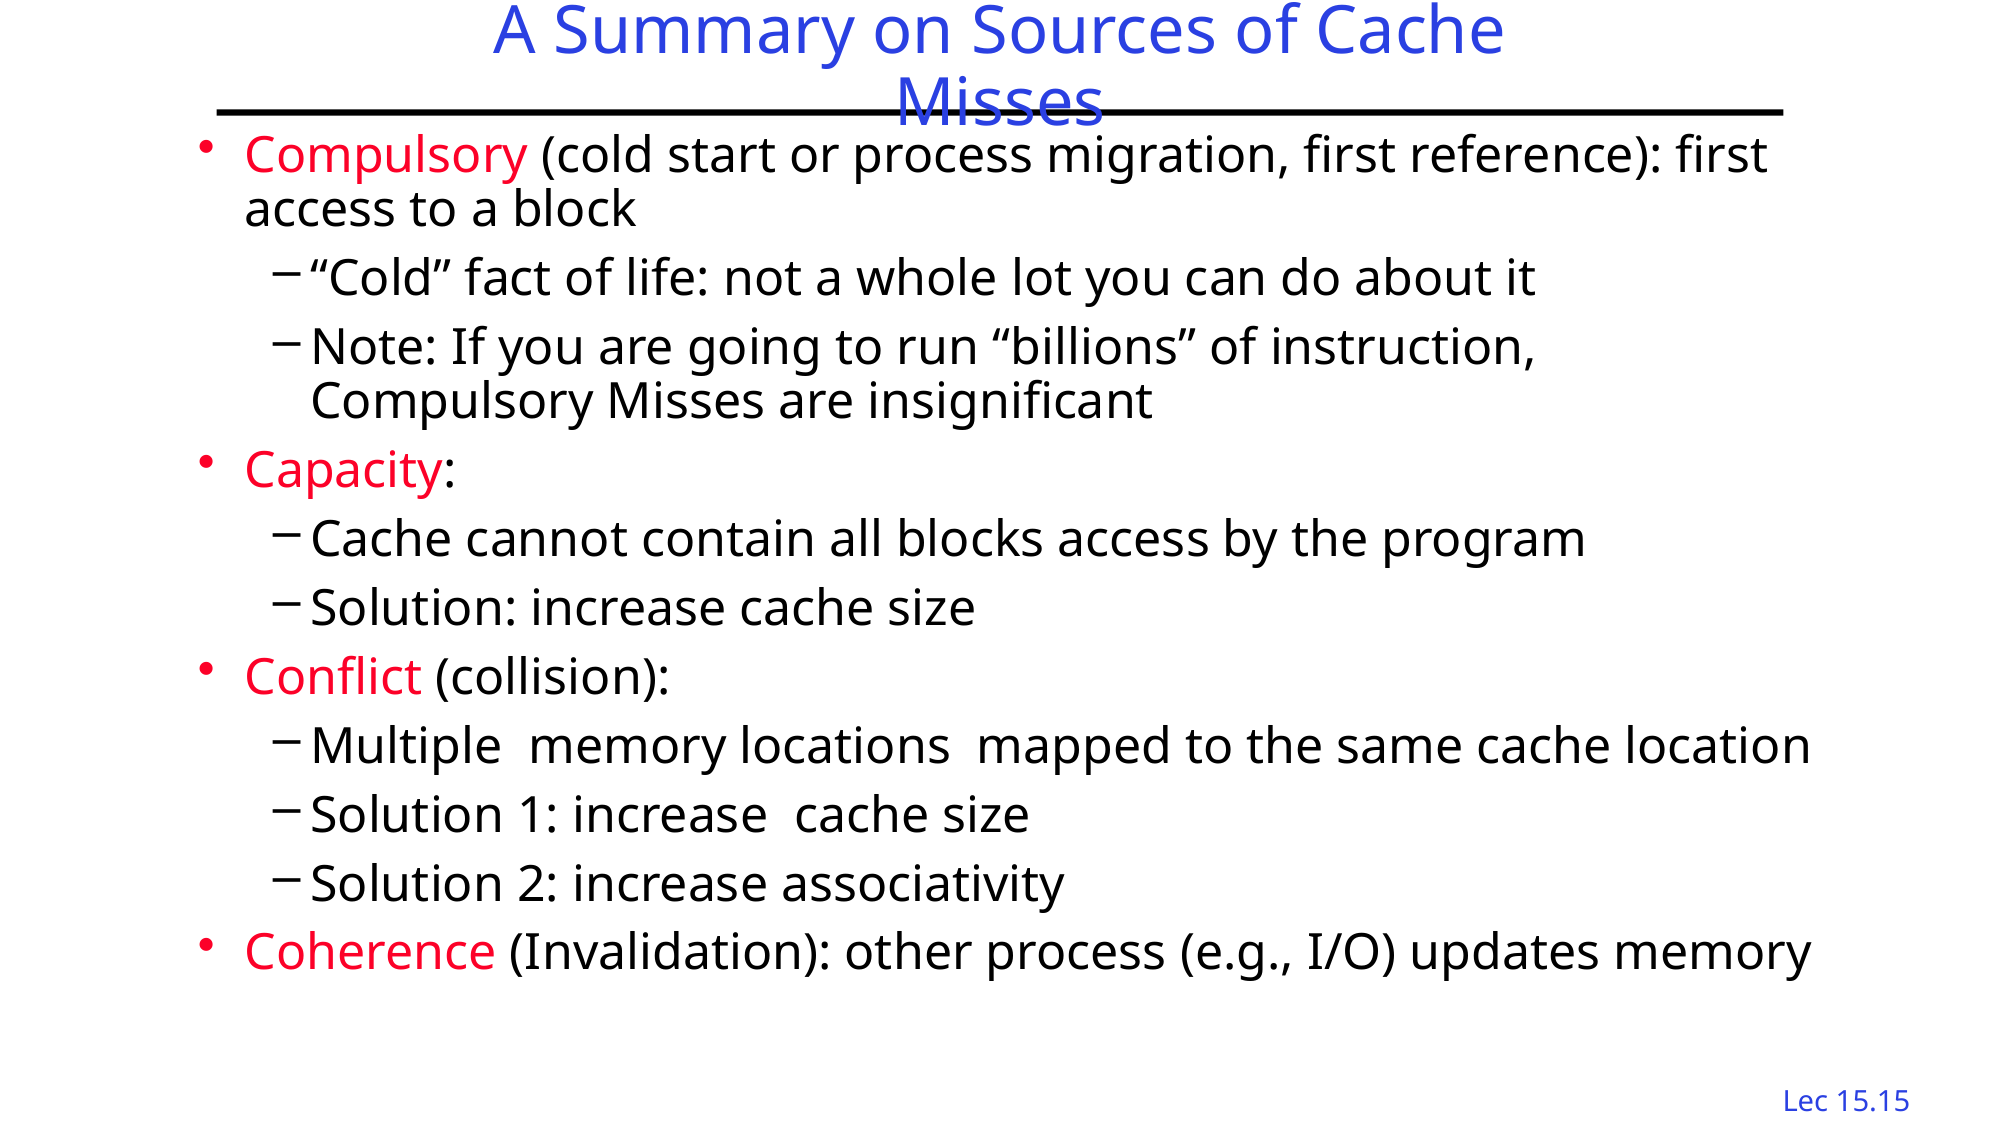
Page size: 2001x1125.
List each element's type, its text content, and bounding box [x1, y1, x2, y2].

list Compulsory (cold start or process migration, first reference): first access to a block “Cold” fact of life: not a whole lot you can do about it Note: If you are going to run “billions” of instruction, Compulsory Misses are insignificant Capacity: Cache cannot contain all blocks access by the program Solution: increase cache size Conflict (collision): Multiple memory locations mapped to the same cache location Solution 1: increase cache size Solution 2: increase associativity Coherence (Invalidation): other process (e.g., I/O) updates memory [187, 125, 1825, 1063]
title A Summary on Sources of Cache Misses [375, 37, 1625, 98]
